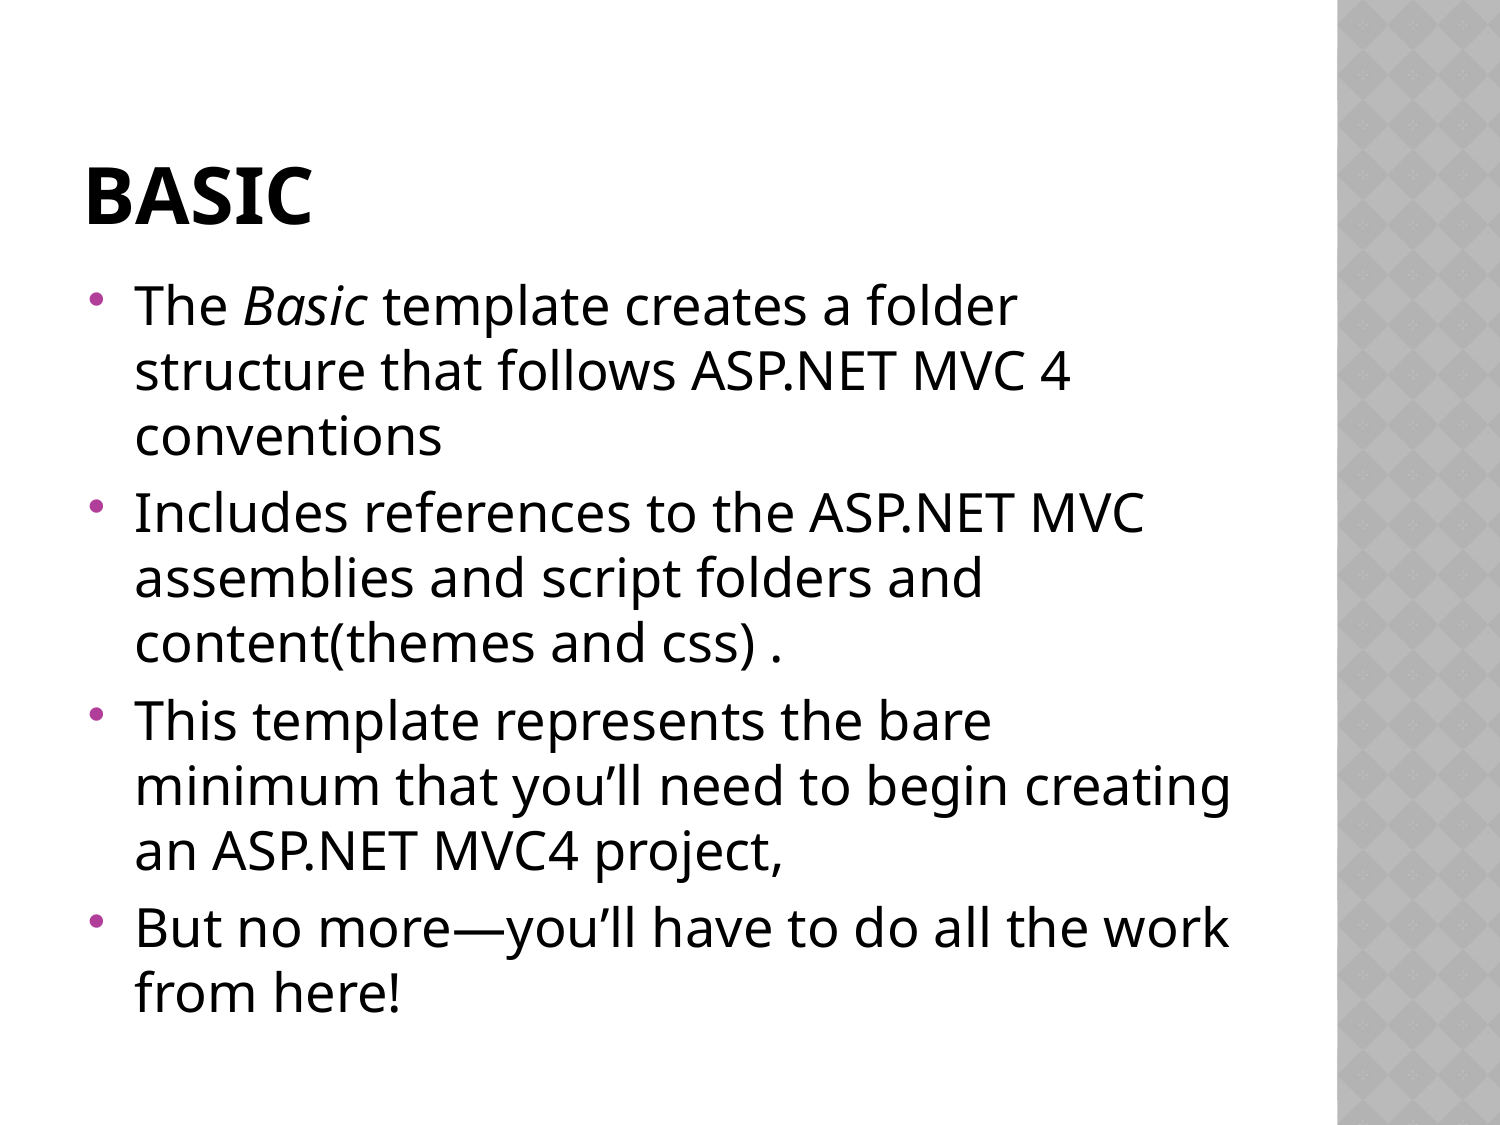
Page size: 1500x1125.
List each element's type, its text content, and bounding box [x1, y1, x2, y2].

title BASIC [75, 52, 1263, 240]
list The Basic template creates a folder structure that follows ASP.NET MVC 4 conventions Includes references to the ASP.NET MVC assemblies and script folders and content(themes and css) . This template represents the bare minimum that you’ll need to begin creating an ASP.NET MVC4 project, But no more—you’ll have to do all the work from here! [75, 264, 1263, 1059]
